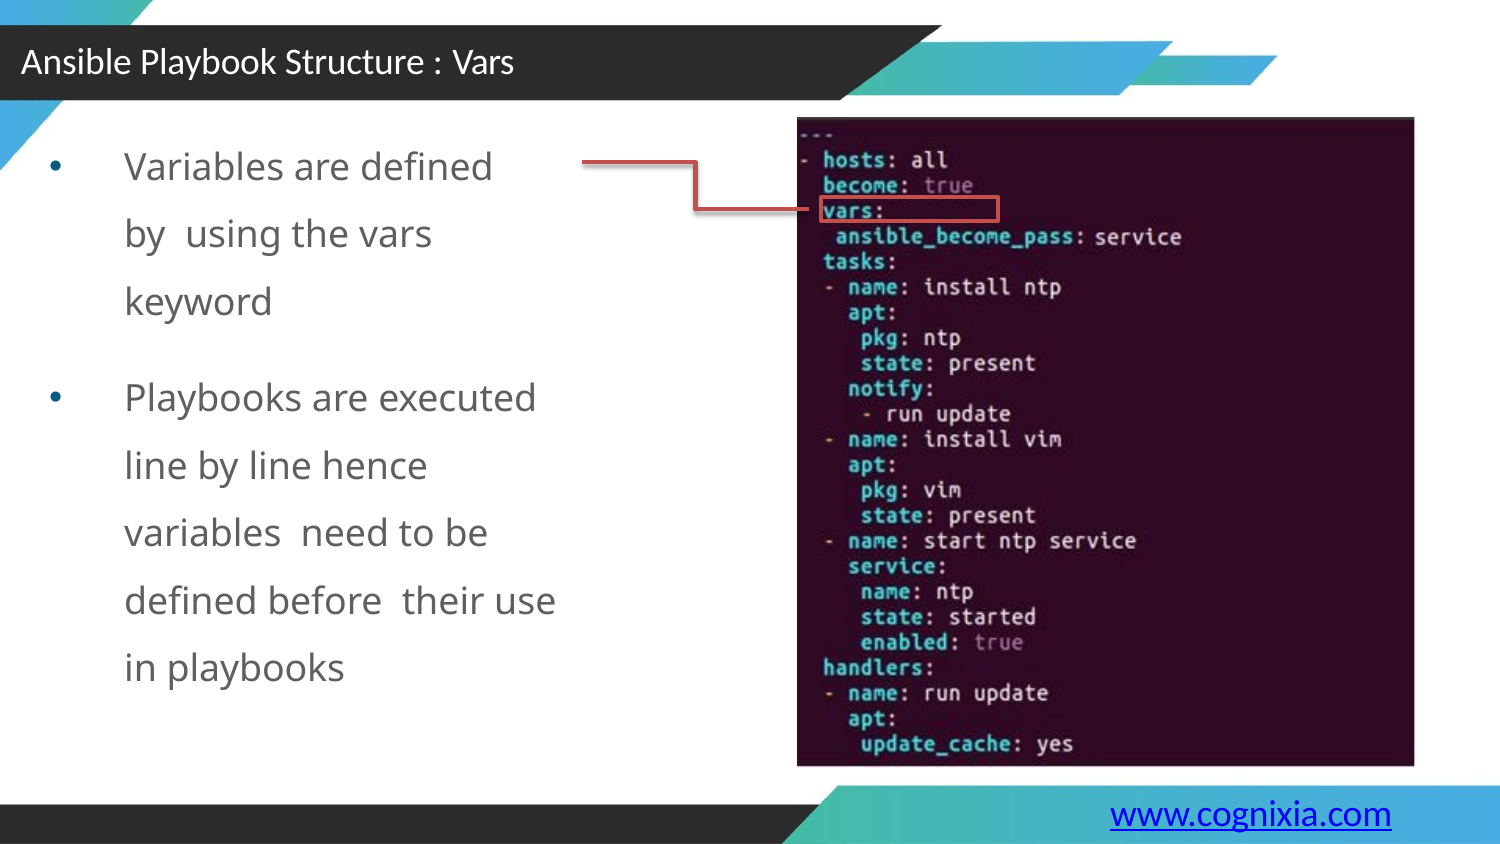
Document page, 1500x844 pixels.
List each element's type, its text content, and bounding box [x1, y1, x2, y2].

text_box www.cognixia.com [1107, 796, 1399, 835]
text_box [797, 117, 1415, 768]
picture [0, 0, 1500, 844]
text_box [820, 197, 998, 221]
text_box Ansible Playbook Structure : Vars Variables are defined by using the vars keyword Playbooks are executed line by line hence variables need to be defined before their use in playbooks [18, 35, 569, 690]
text_box [581, 161, 809, 210]
text_box [575, 156, 816, 222]
